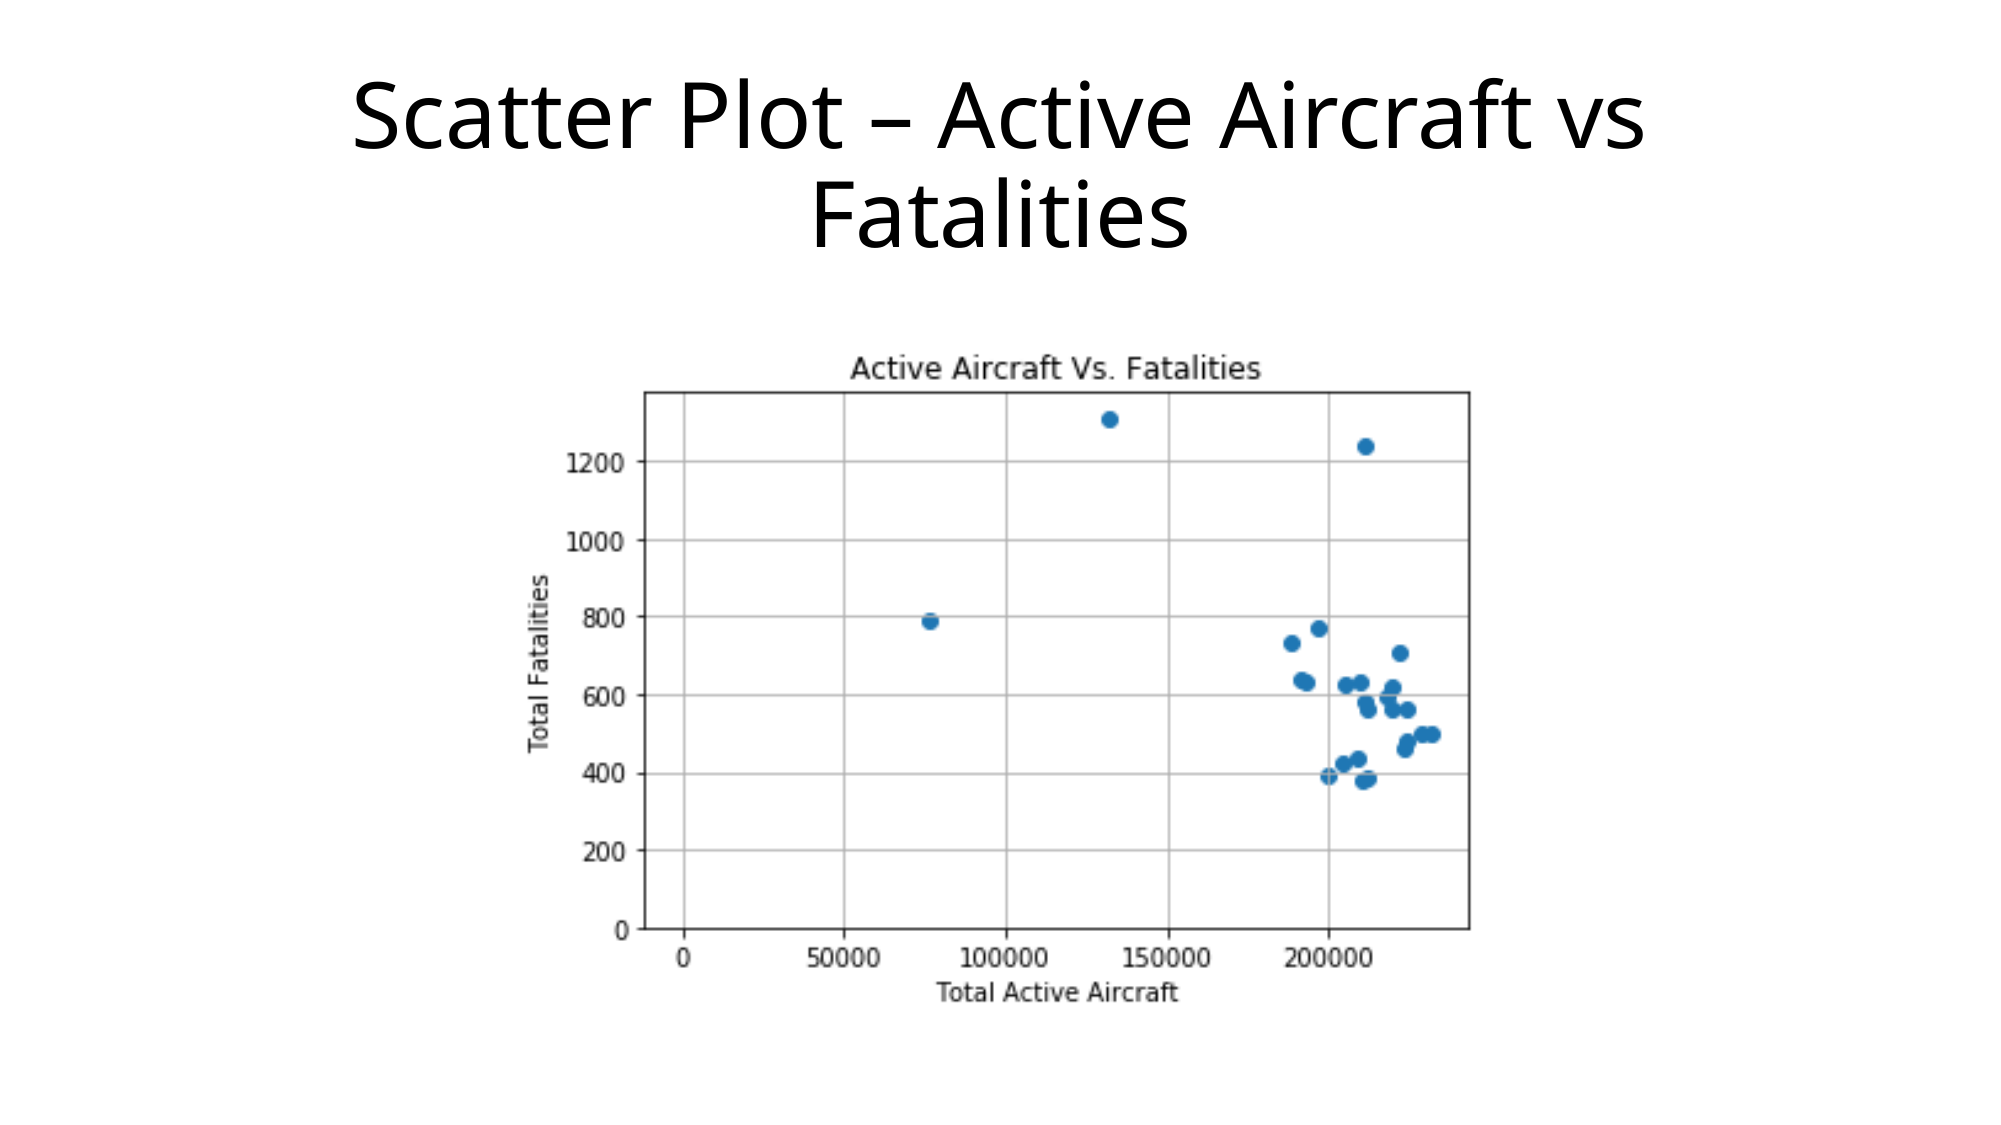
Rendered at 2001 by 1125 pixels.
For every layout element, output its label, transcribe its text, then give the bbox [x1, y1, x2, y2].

title Scatter Plot – Active Aircraft vs Fatalities [137, 59, 1863, 278]
picture [514, 338, 1486, 1022]
